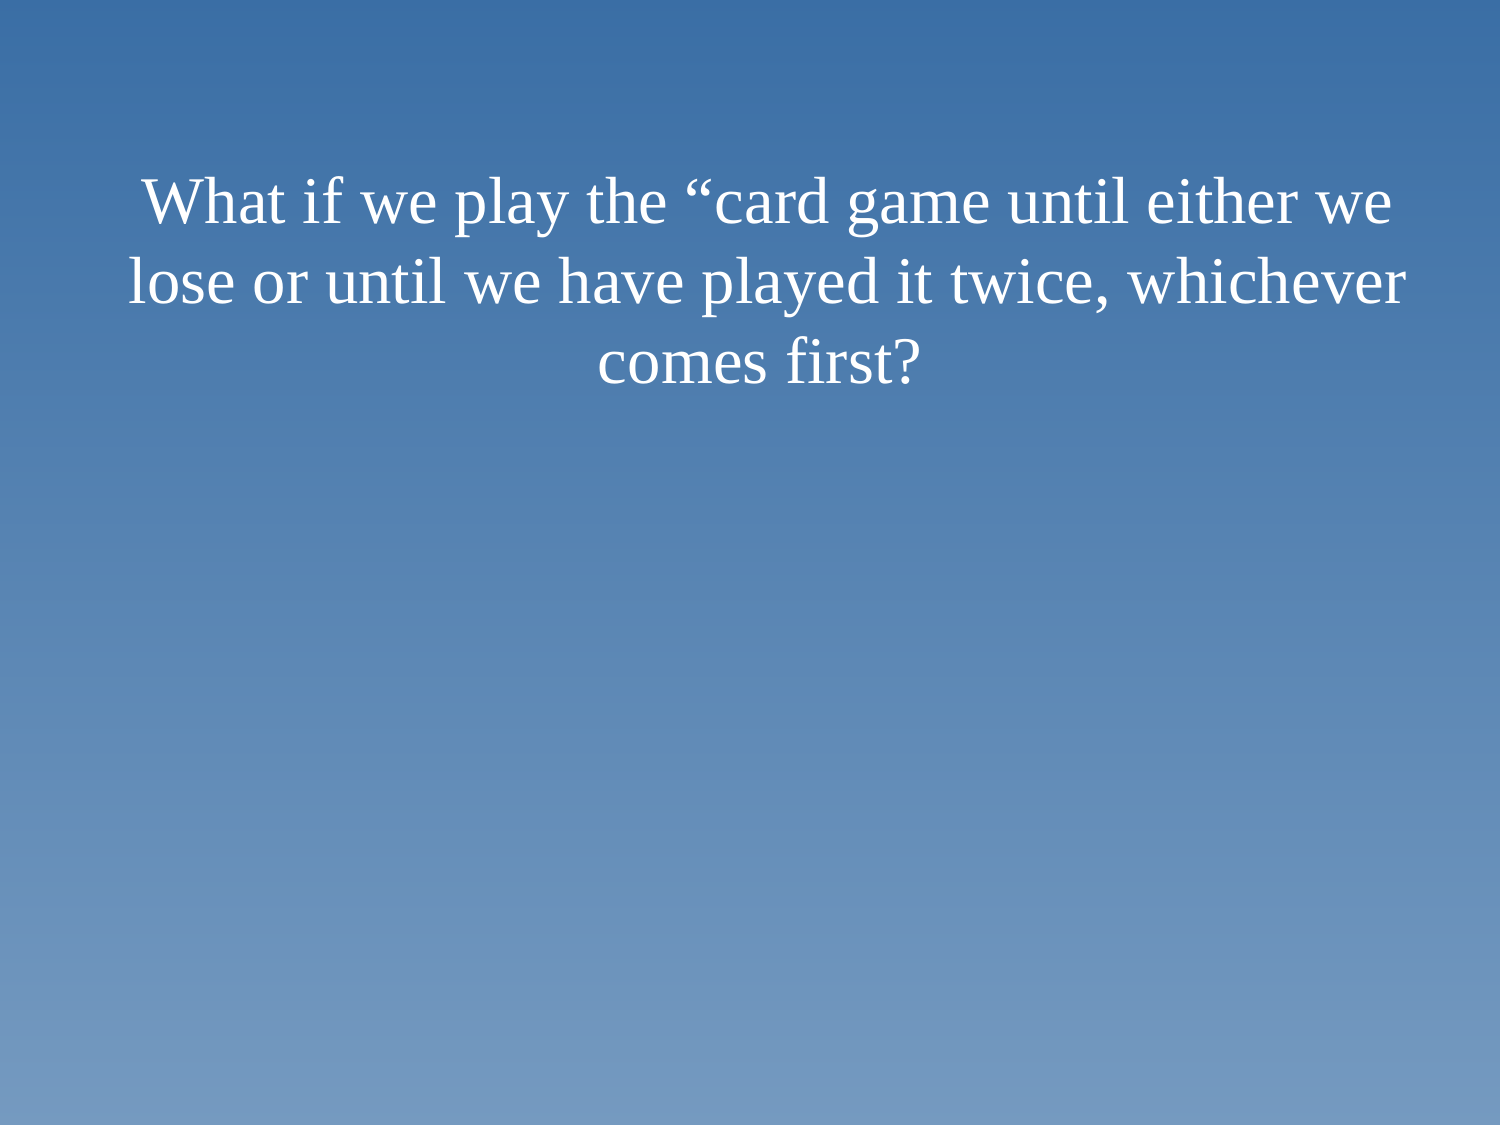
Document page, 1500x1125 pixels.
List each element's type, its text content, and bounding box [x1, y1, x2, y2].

text_box What if we play the “card game until either we lose or until we have played it twice, whichever comes first? [99, 149, 1438, 405]
